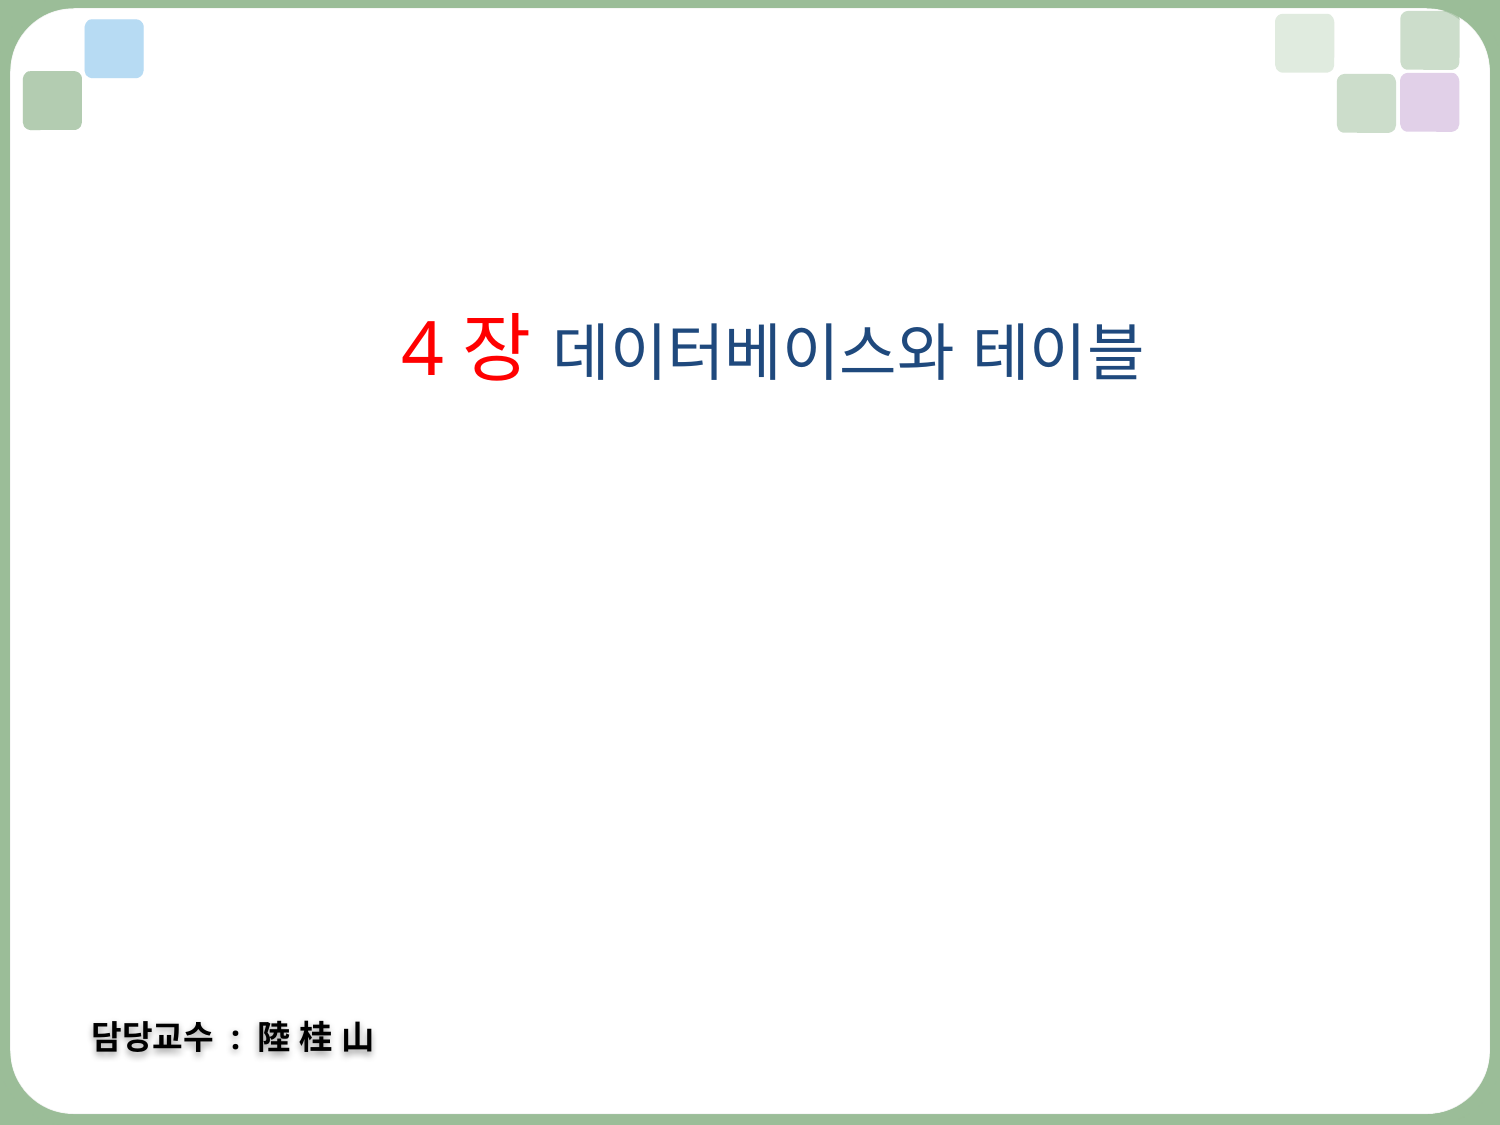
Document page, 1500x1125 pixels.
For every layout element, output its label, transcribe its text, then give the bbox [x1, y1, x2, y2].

title 4장 데이터베이스와 테이블 [115, 289, 1416, 402]
text_box 담당교수 : 陸 桂 山 [52, 1003, 414, 1069]
picture [0, 0, 1500, 1125]
